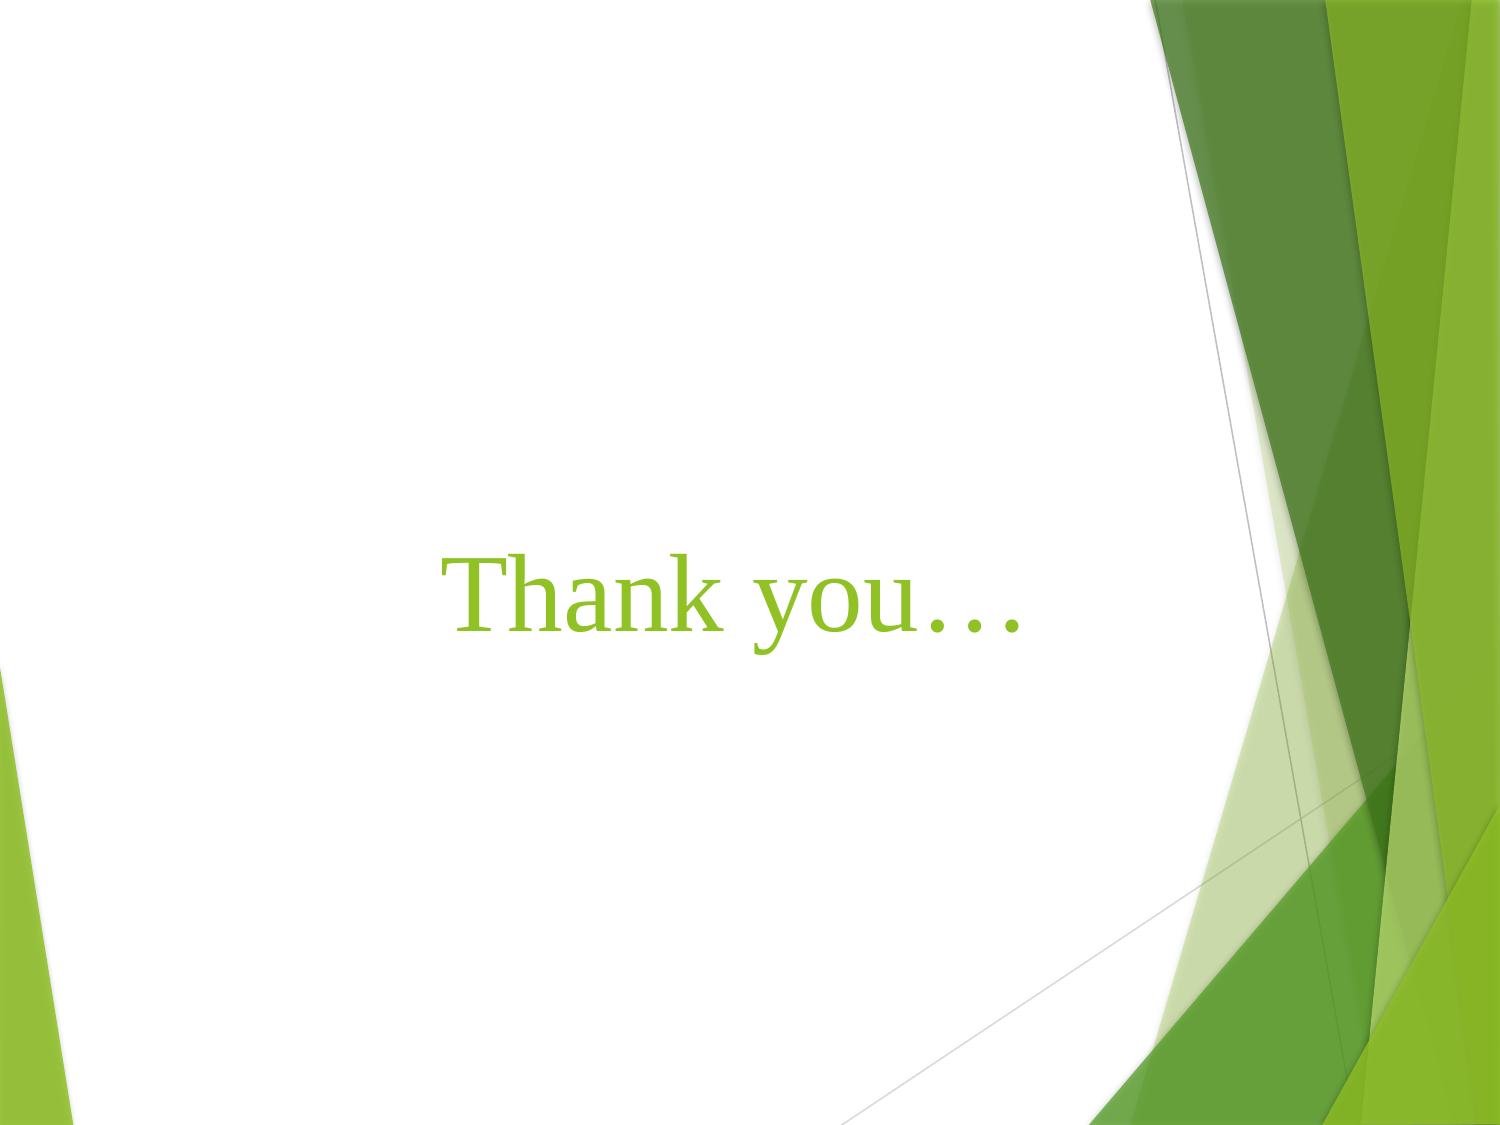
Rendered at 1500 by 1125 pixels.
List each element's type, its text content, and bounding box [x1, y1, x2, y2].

title Thank you… [425, 512, 1100, 663]
